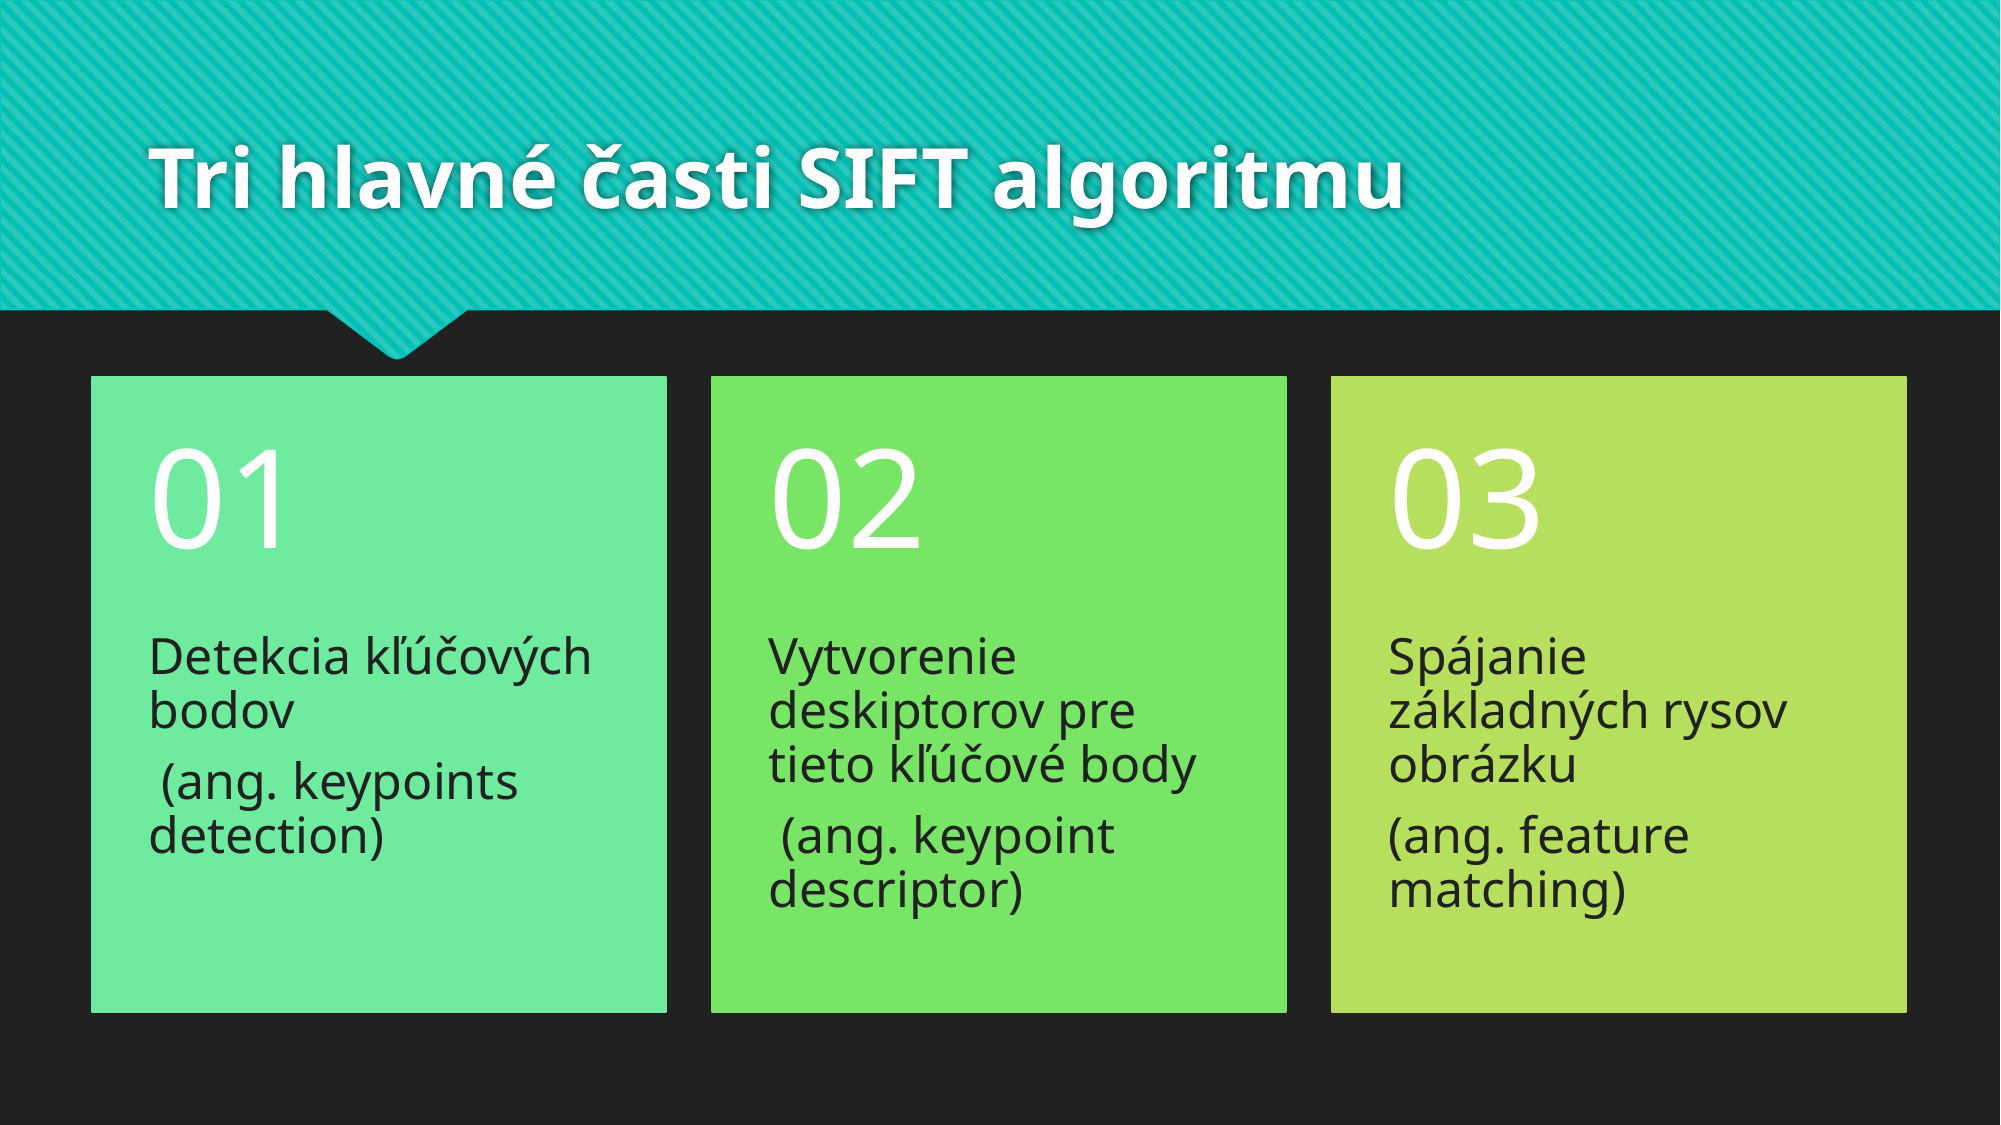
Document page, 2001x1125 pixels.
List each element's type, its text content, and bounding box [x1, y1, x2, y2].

title Tri hlavné časti SIFT algoritmu [132, 73, 1868, 233]
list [91, 376, 1907, 1013]
